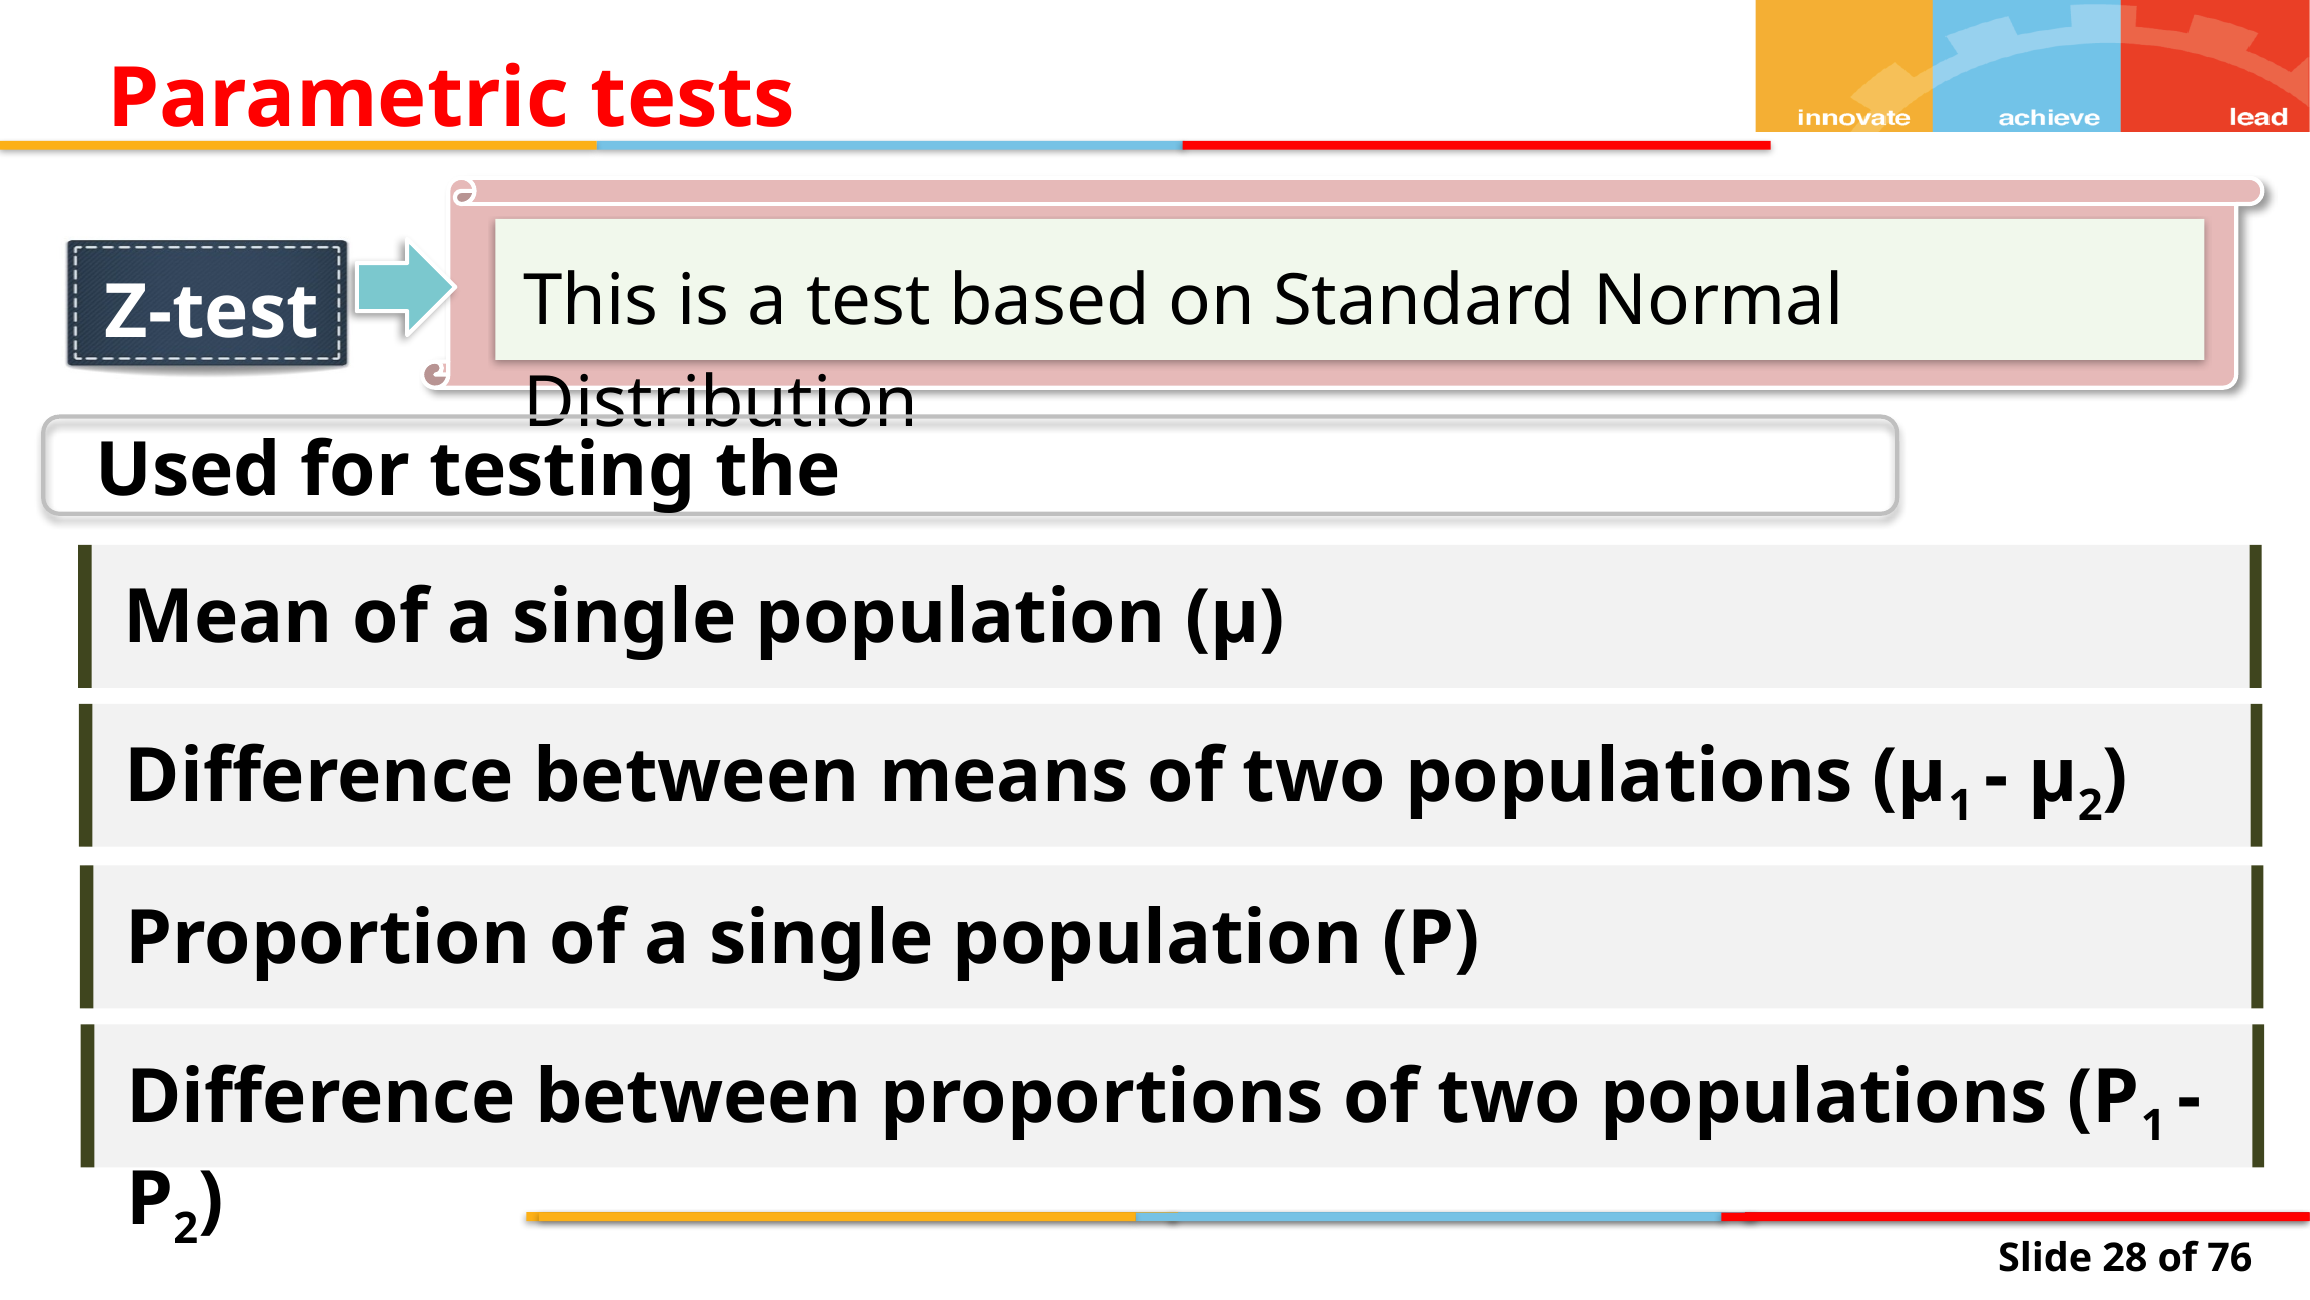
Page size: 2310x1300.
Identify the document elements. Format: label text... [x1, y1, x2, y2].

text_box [77, 544, 2262, 688]
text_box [421, 177, 2263, 388]
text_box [80, 1023, 2265, 1168]
picture [1755, 0, 2310, 132]
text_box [78, 703, 2263, 847]
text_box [56, 231, 357, 381]
text_box [360, 236, 417, 338]
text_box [79, 864, 2264, 1009]
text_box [42, 413, 1898, 520]
title Parametric tests [92, 12, 2171, 125]
